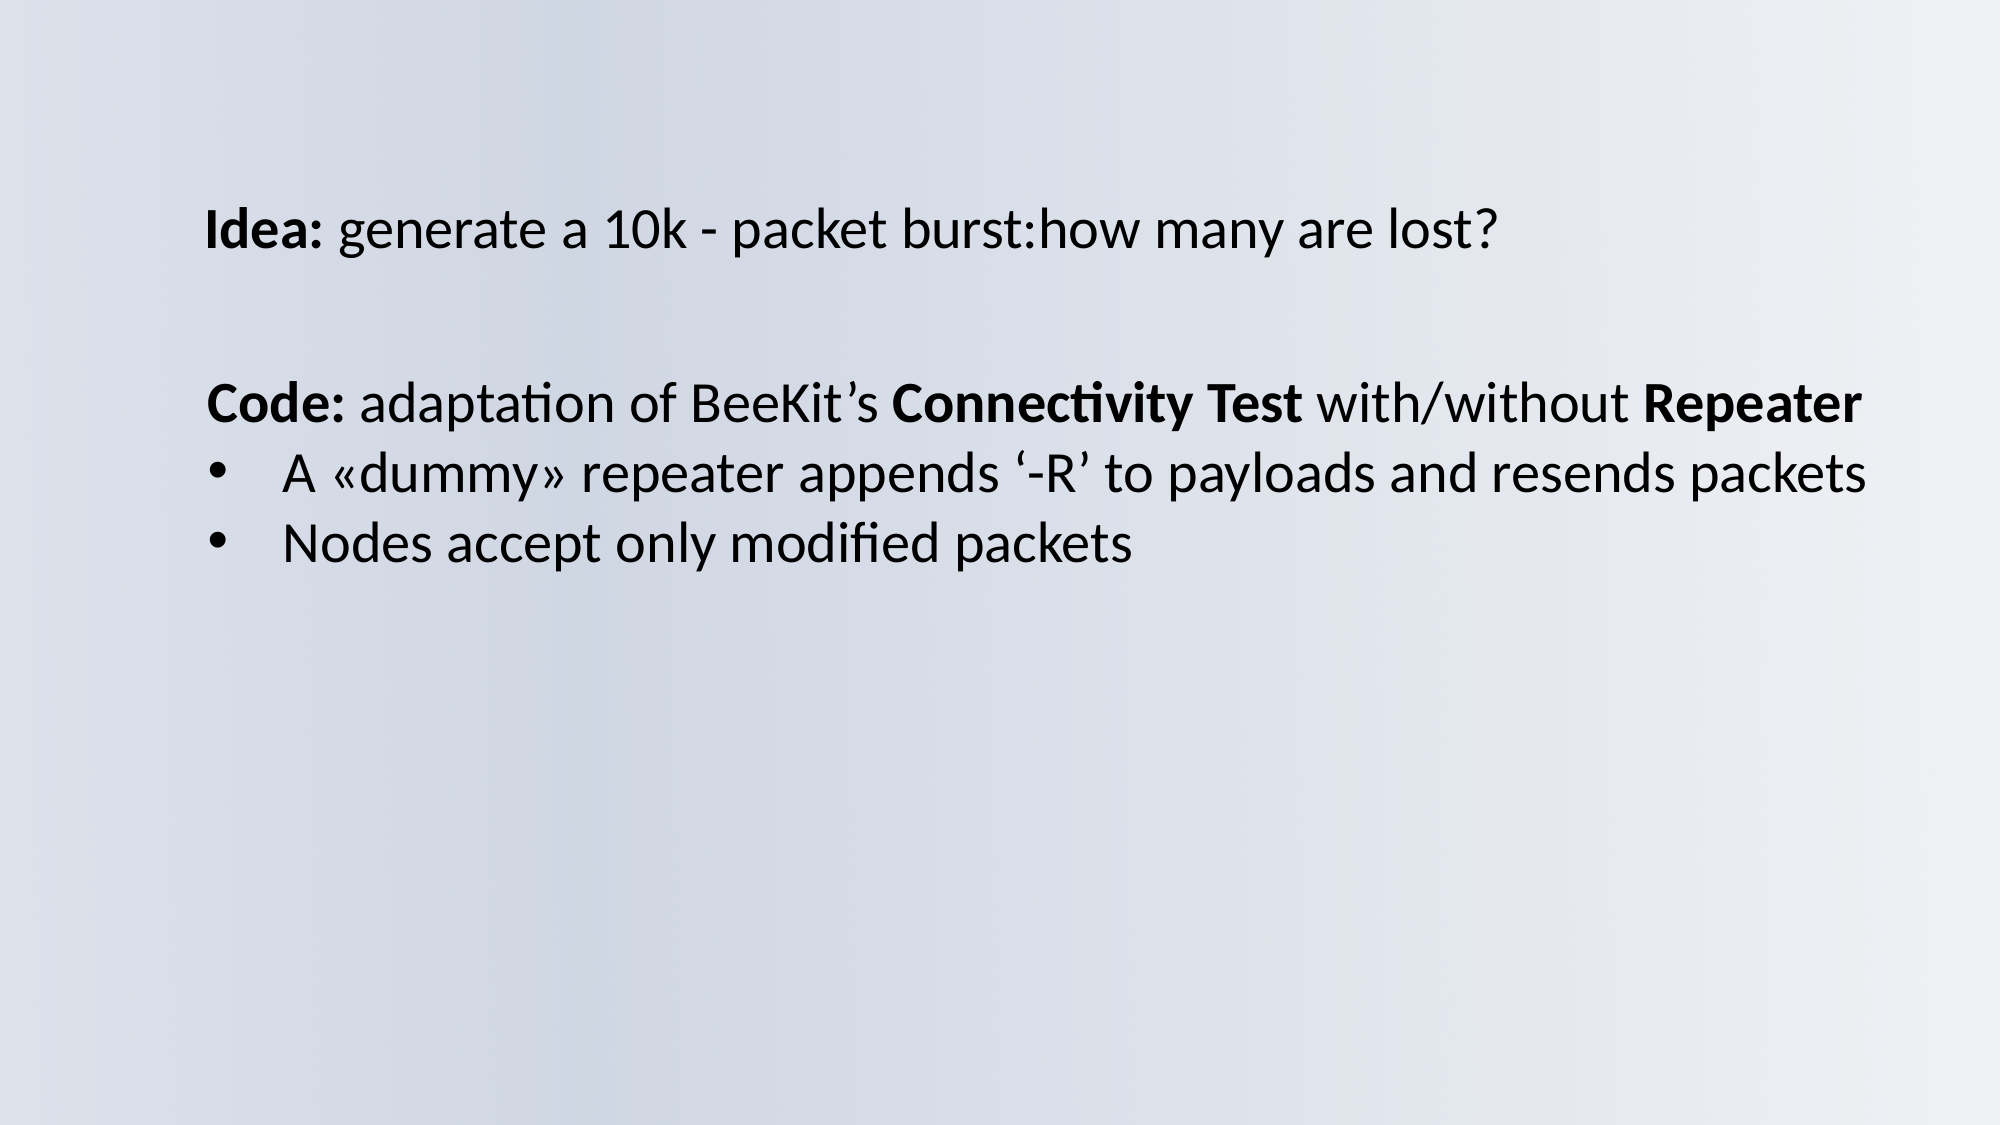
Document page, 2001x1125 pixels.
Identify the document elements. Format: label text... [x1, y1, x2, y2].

text_box Code: adaptation of BeeKit’s Connectivity Test with/without Repeater A «dummy» repeater appends ‘-R’ to payloads and resends packets Nodes accept only modified packets [192, 357, 1884, 582]
text_box Idea: generate a 10k - packet burst:how many are lost? [189, 182, 1516, 268]
